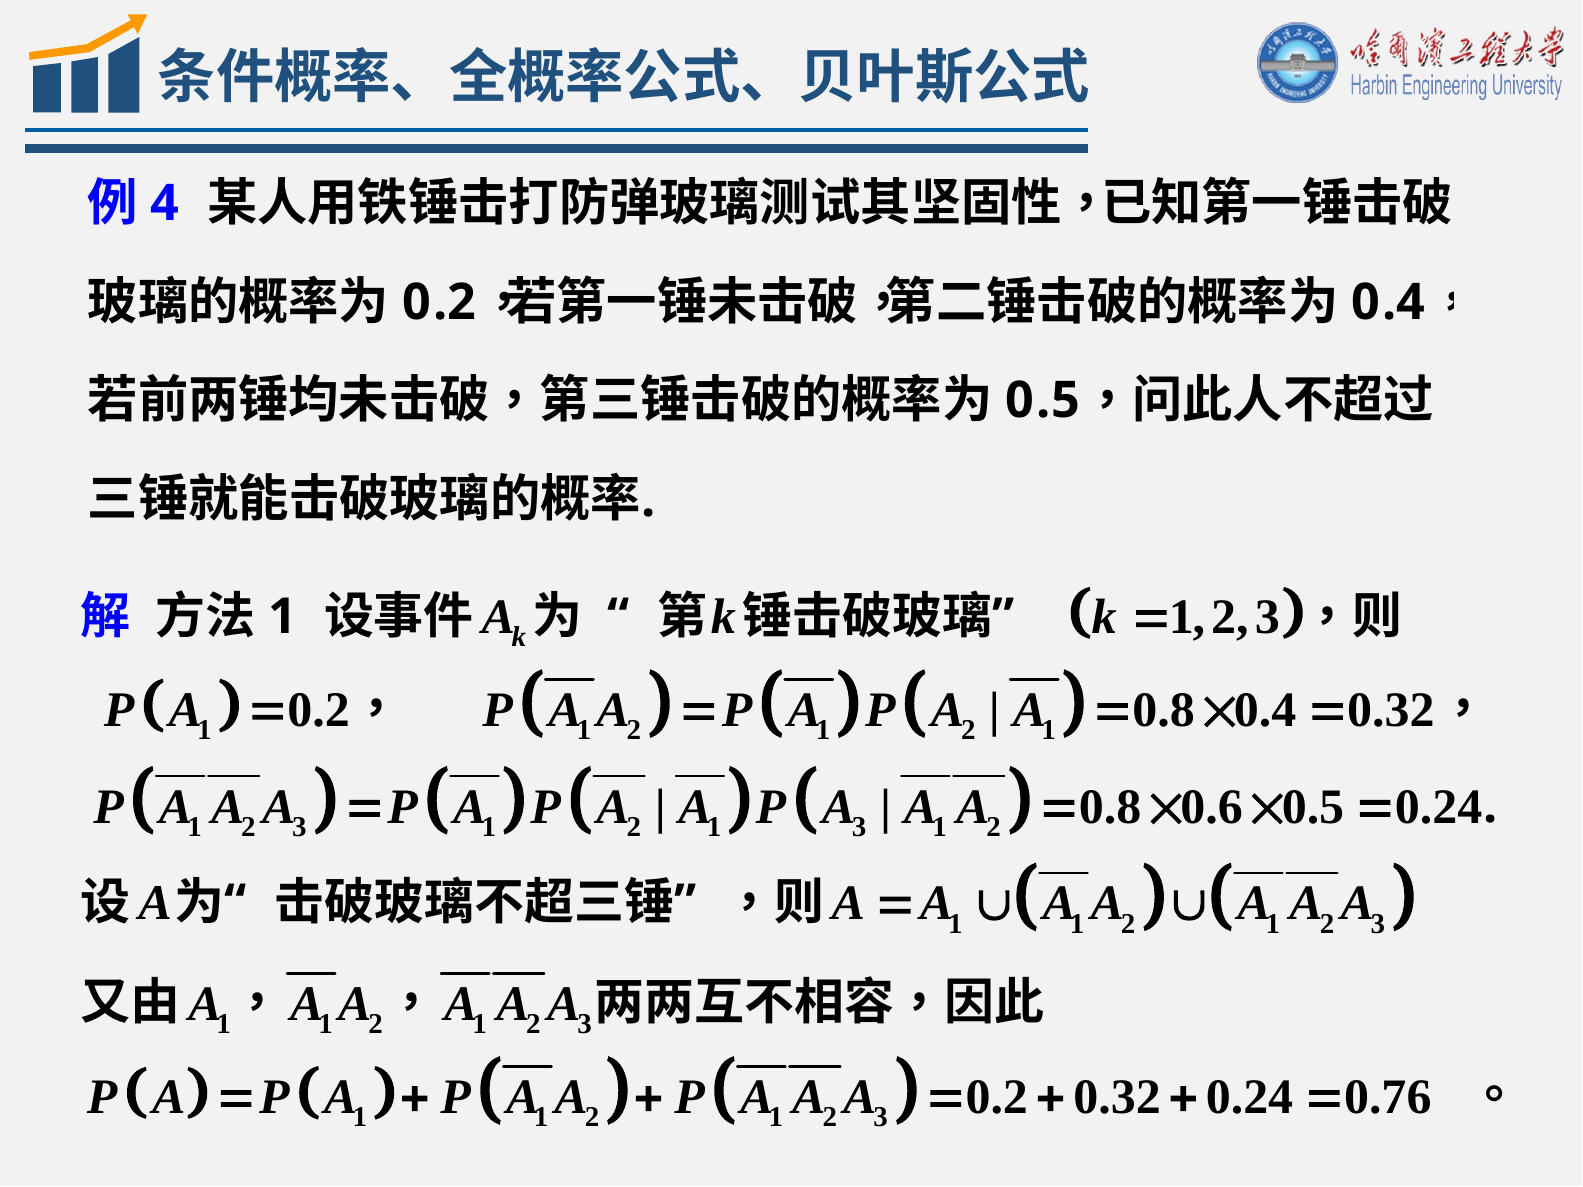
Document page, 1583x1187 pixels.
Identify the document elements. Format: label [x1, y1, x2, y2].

picture [1251, 12, 1573, 108]
text_box [80, 565, 1506, 1187]
text_box [87, 150, 1454, 547]
